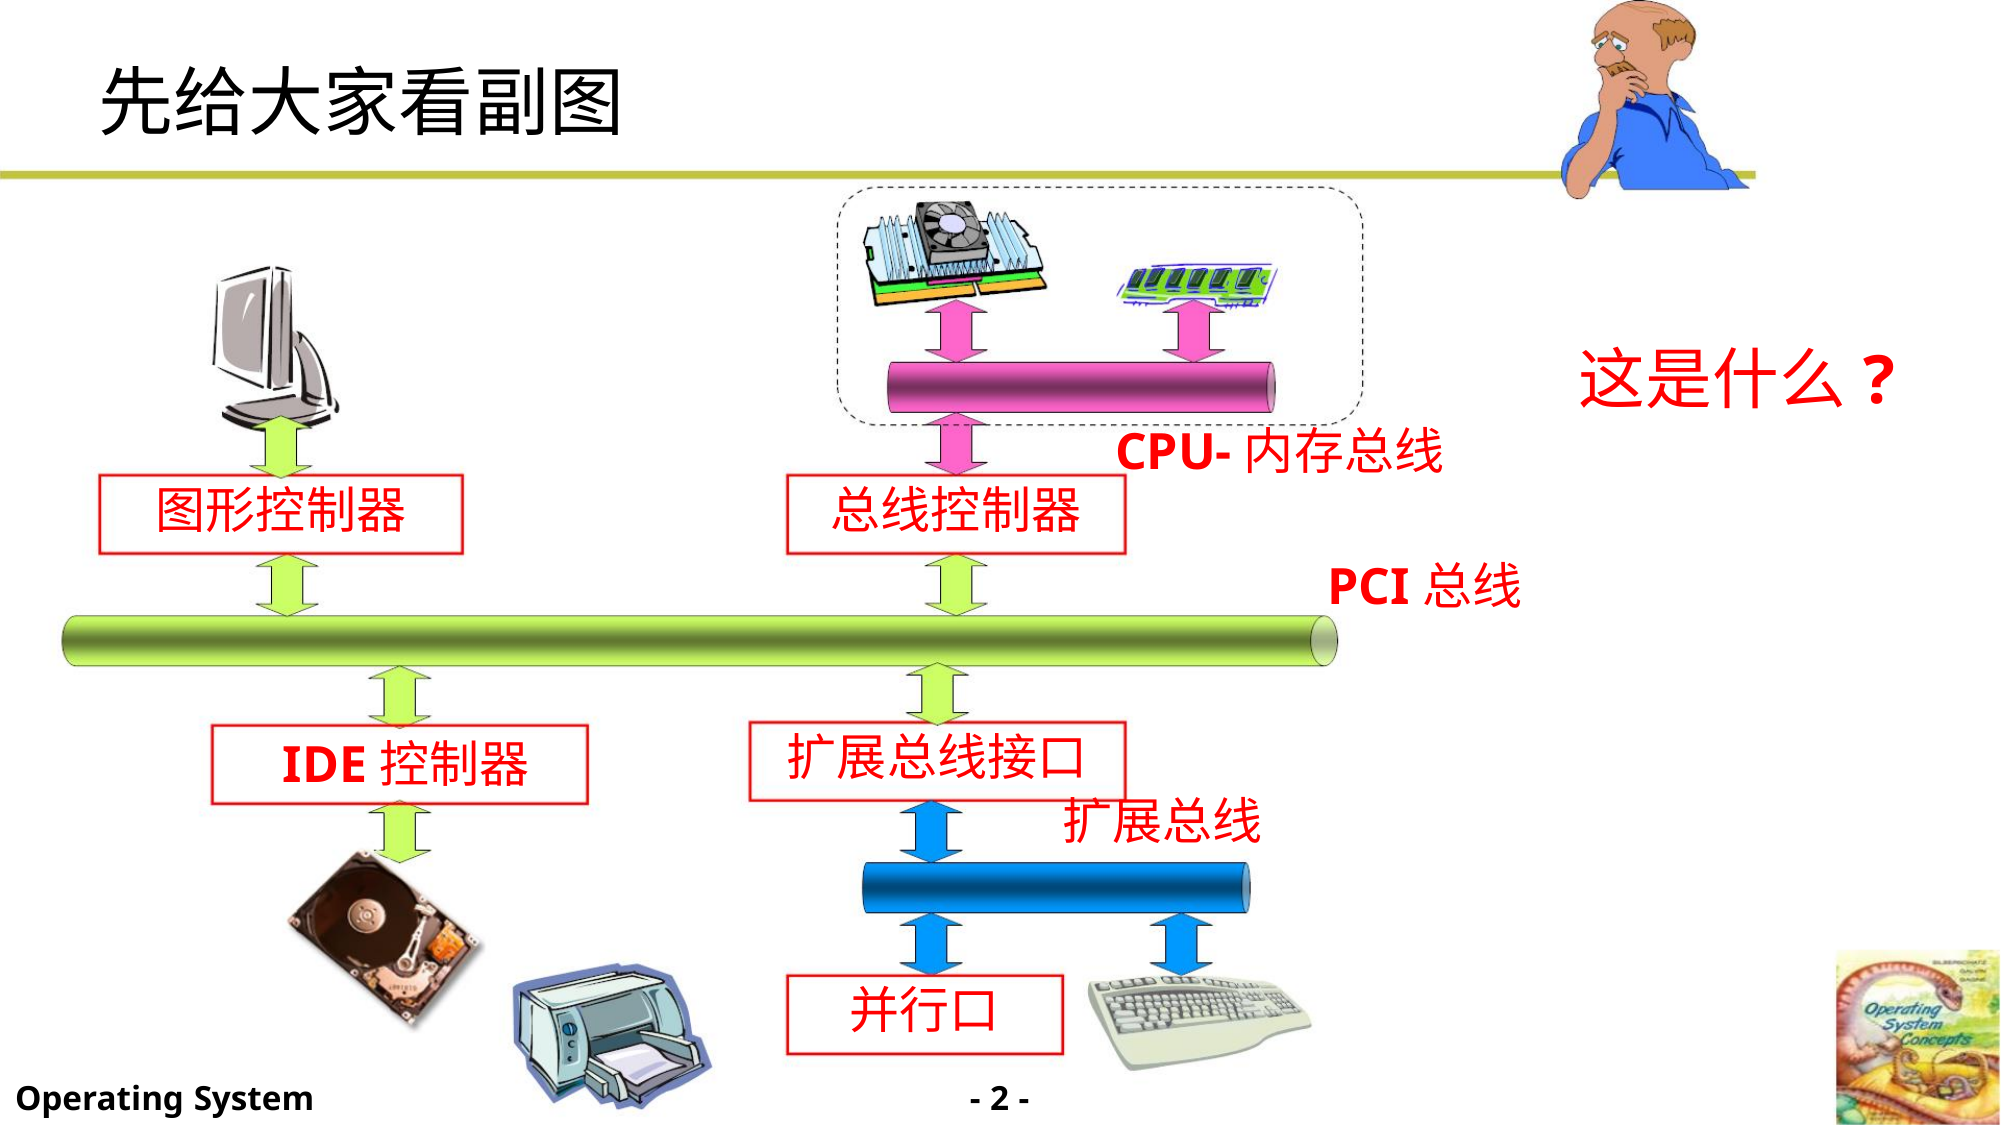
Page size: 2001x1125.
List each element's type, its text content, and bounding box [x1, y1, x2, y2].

text_box 图形控制器 [155, 488, 482, 539]
text_box - 2 - [970, 1079, 1080, 1117]
text_box IDE控制器 [282, 736, 592, 793]
text_box 这是什么? [1579, 341, 1988, 417]
text_box 扩展总线接口 [786, 735, 1163, 786]
text_box [0, 0, 2000, 1125]
text_box Operating System [15, 1079, 322, 1117]
text_box PCI总线 [1327, 558, 1586, 615]
text_box 先给大家看副图 [98, 69, 738, 145]
text_box 并行口 [849, 988, 1075, 1039]
text_box 总线控制器 [830, 488, 1157, 539]
text_box CPU-内存总线 [1115, 423, 1513, 480]
text_box 扩展总线 [1062, 799, 1338, 850]
